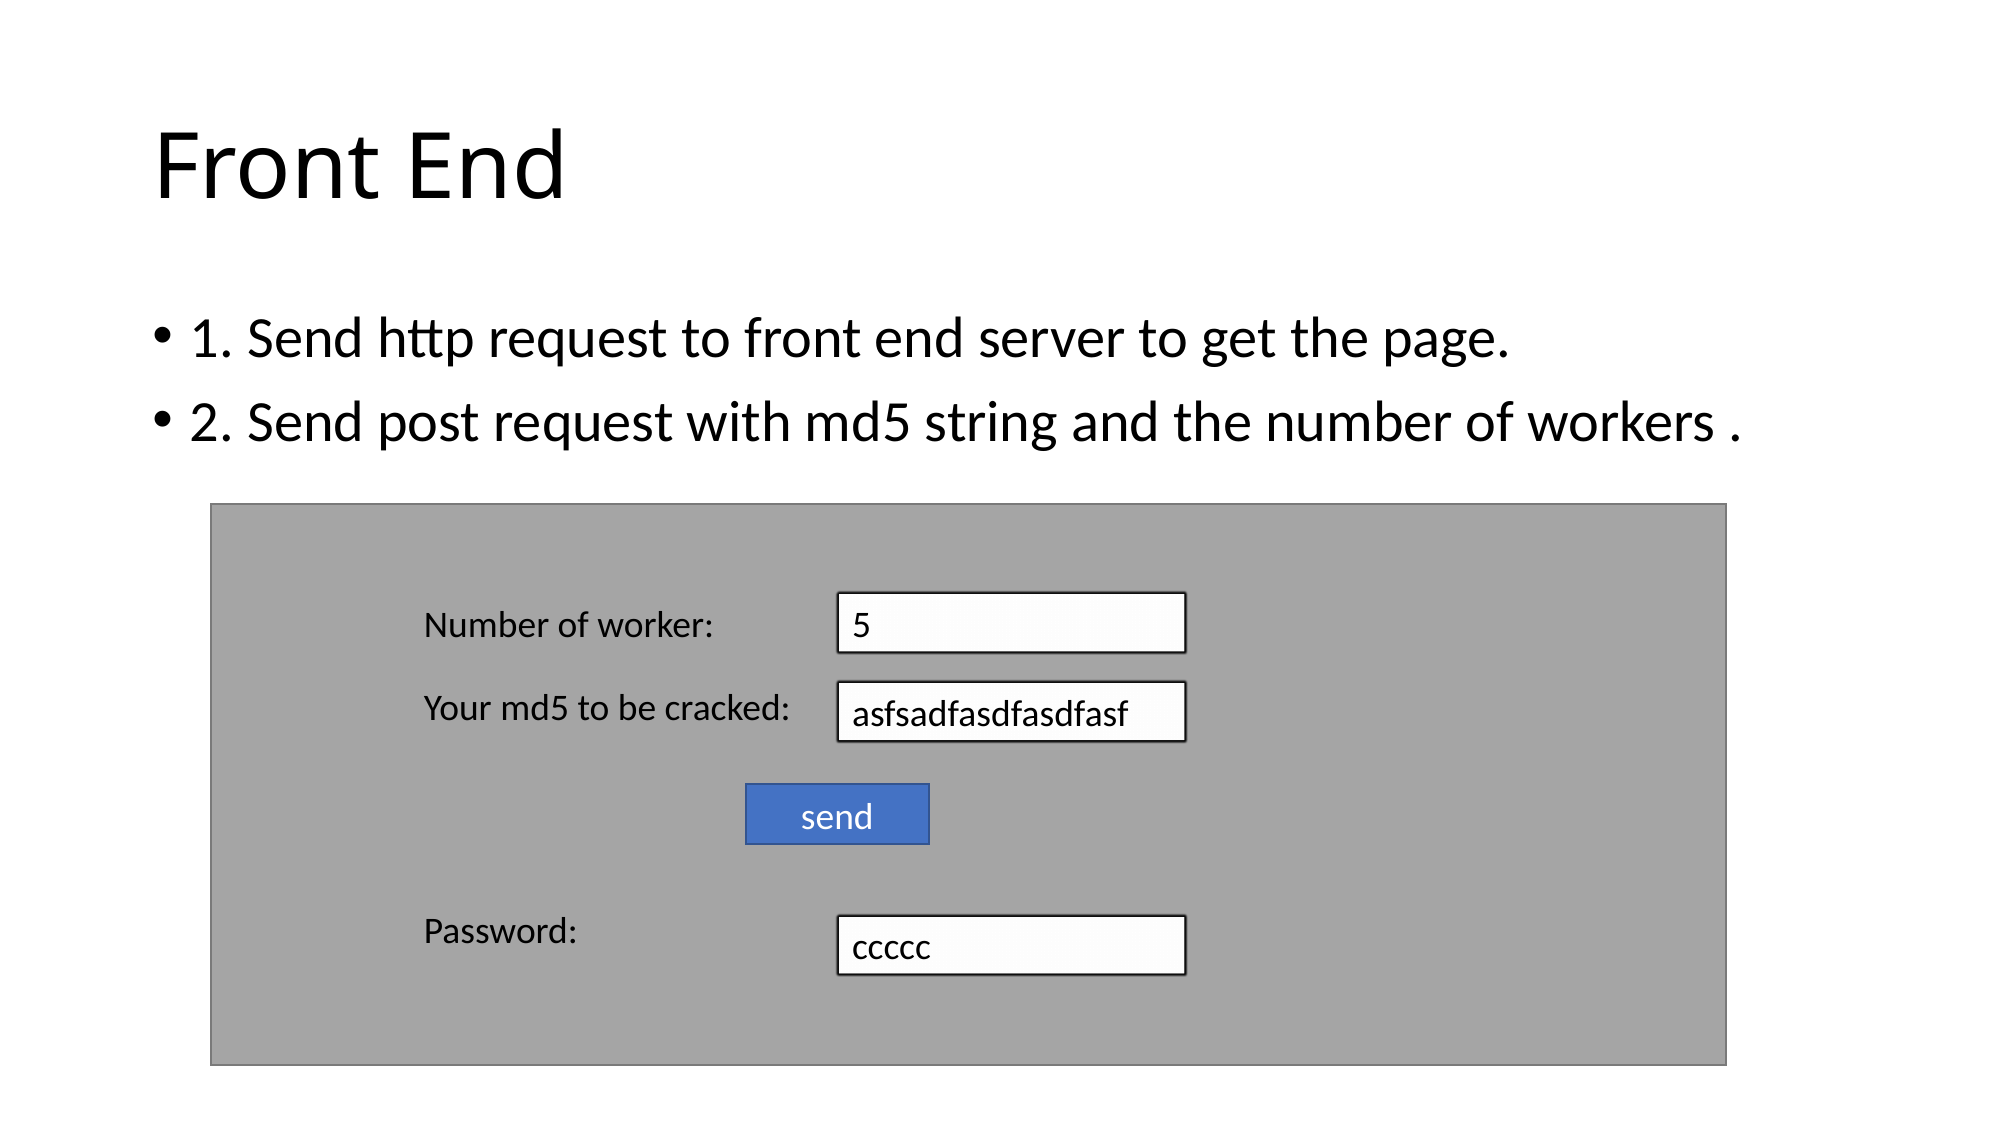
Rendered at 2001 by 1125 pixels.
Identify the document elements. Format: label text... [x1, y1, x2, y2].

text_box 5 [840, 595, 1184, 651]
text_box send [745, 783, 930, 845]
text_box ccccc [840, 917, 1183, 972]
text_box Number of worker: [409, 592, 758, 653]
text_box [210, 1014, 1727, 1066]
text_box Your md5 to be cracked: [409, 675, 814, 781]
text_box Password: [409, 898, 758, 959]
list 1. Send http request to front end server to get the page. 2. Send post request with md5 string and the number of workers . [137, 299, 1863, 1014]
text_box asfsadfasdfasdfasf [840, 684, 1183, 740]
title Front End [137, 59, 1863, 278]
